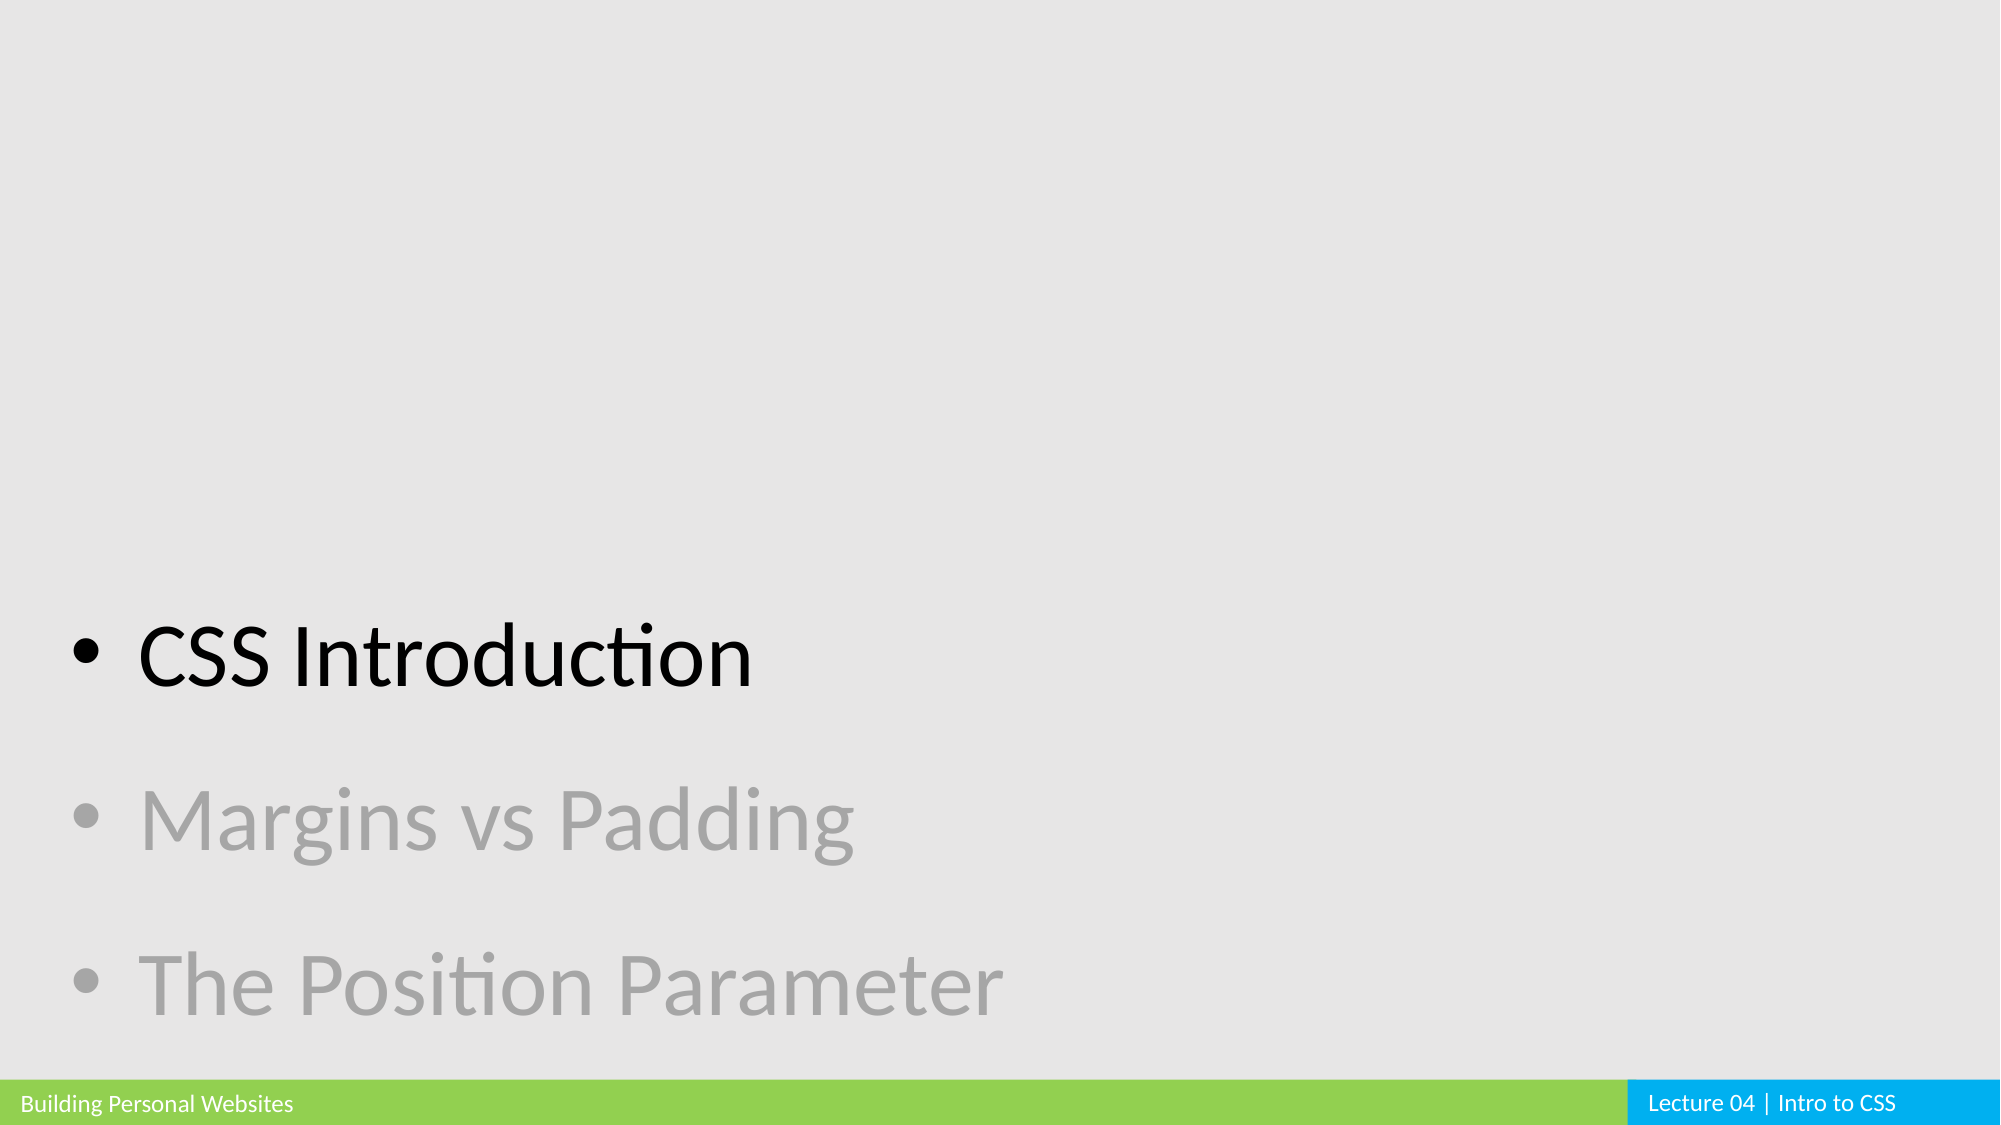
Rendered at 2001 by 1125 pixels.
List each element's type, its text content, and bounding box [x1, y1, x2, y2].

text_box [0, 1079, 5, 1125]
text_box [446, 1079, 1627, 1125]
text_box Lecture 04 | Intro to CSS [1633, 1079, 2000, 1124]
text_box CSS Introduction Margins vs Padding The Position Parameter [55, 531, 1693, 1042]
text_box Building Personal Websites [5, 1079, 446, 1125]
text_box [1627, 1079, 2000, 1125]
